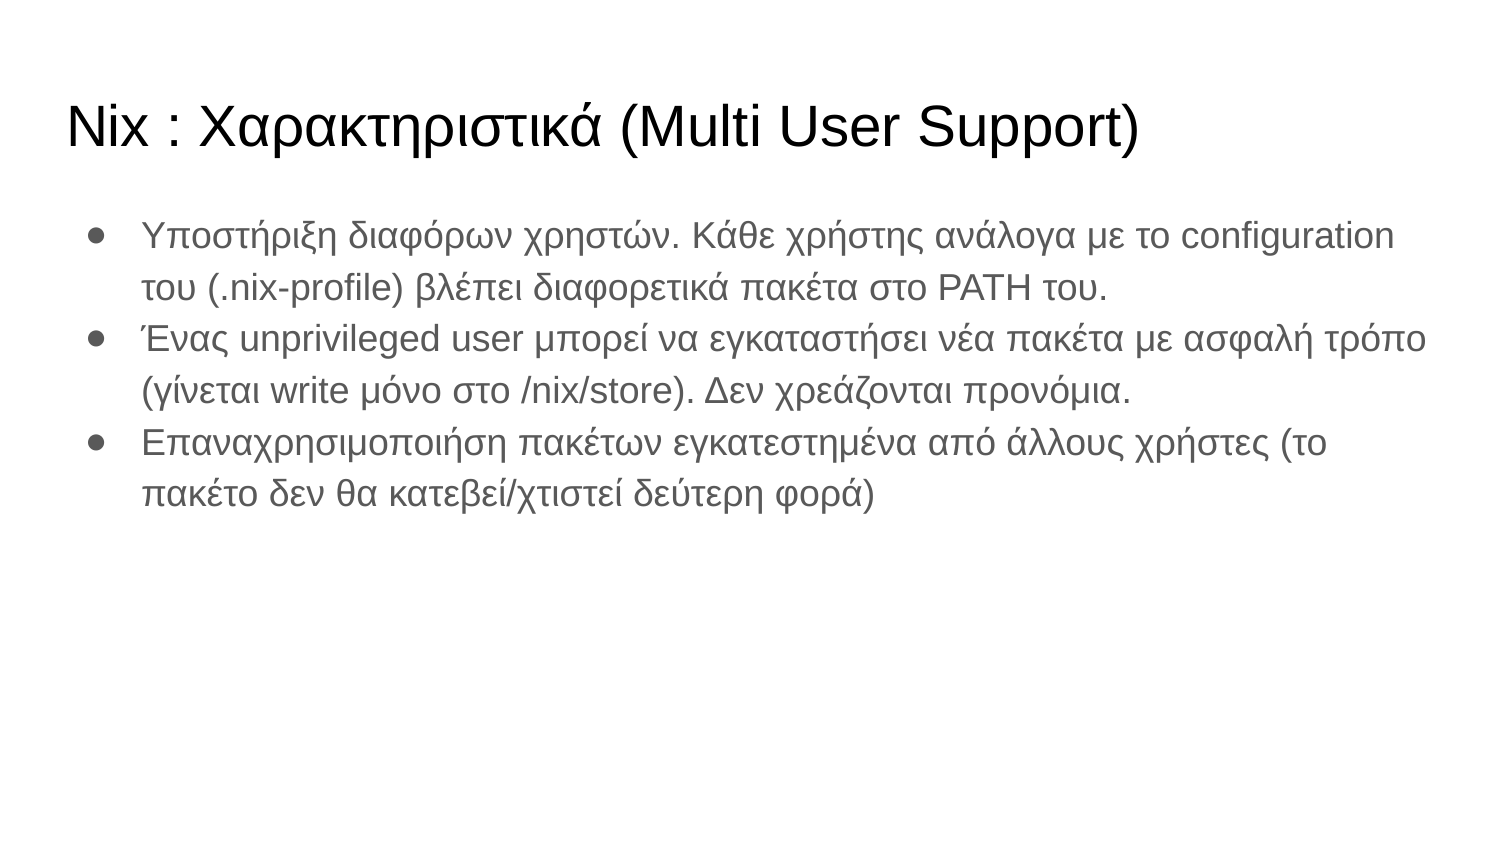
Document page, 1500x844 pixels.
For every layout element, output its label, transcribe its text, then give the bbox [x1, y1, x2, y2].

list Υποστήριξη διαφόρων χρηστών. Κάθε χρήστης ανάλογα με το configuration του (.nix-profile) βλέπει διαφορετικά πακέτα στο PATH του. Ένας unprivileged user μπορεί να εγκαταστήσει νέα πακέτα με ασφαλή τρόπο (γίνεται write μόνο στο /nix/store). Δεν χρεάζονται προνόμια. Επαναχρησιμοποιήση πακέτων εγκατεστημένα από άλλους χρήστες (το πακέτο δεν θα κατεβεί/χτιστεί δεύτερη φορά) [51, 189, 1449, 750]
title Νix : Χαρακτηριστικά (Multi User Support) [51, 72, 1449, 167]
